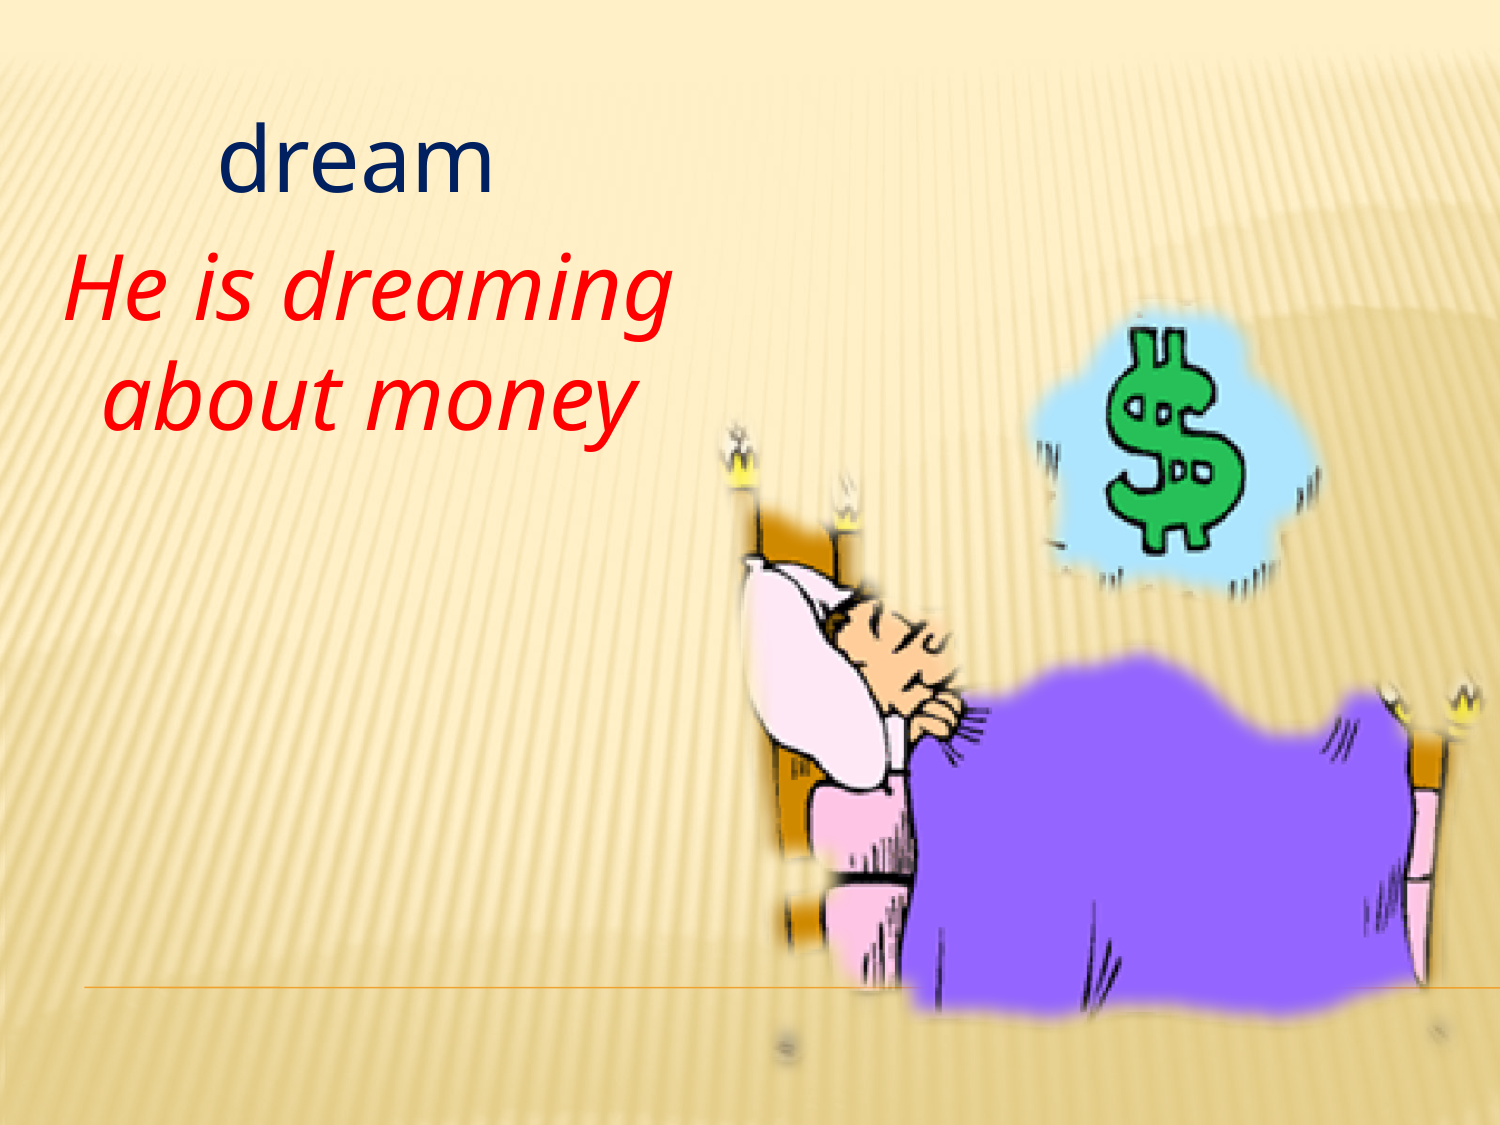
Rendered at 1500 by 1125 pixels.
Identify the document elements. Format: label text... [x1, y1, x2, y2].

list dream He is dreaming about money [0, 37, 738, 513]
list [712, 289, 1500, 1078]
